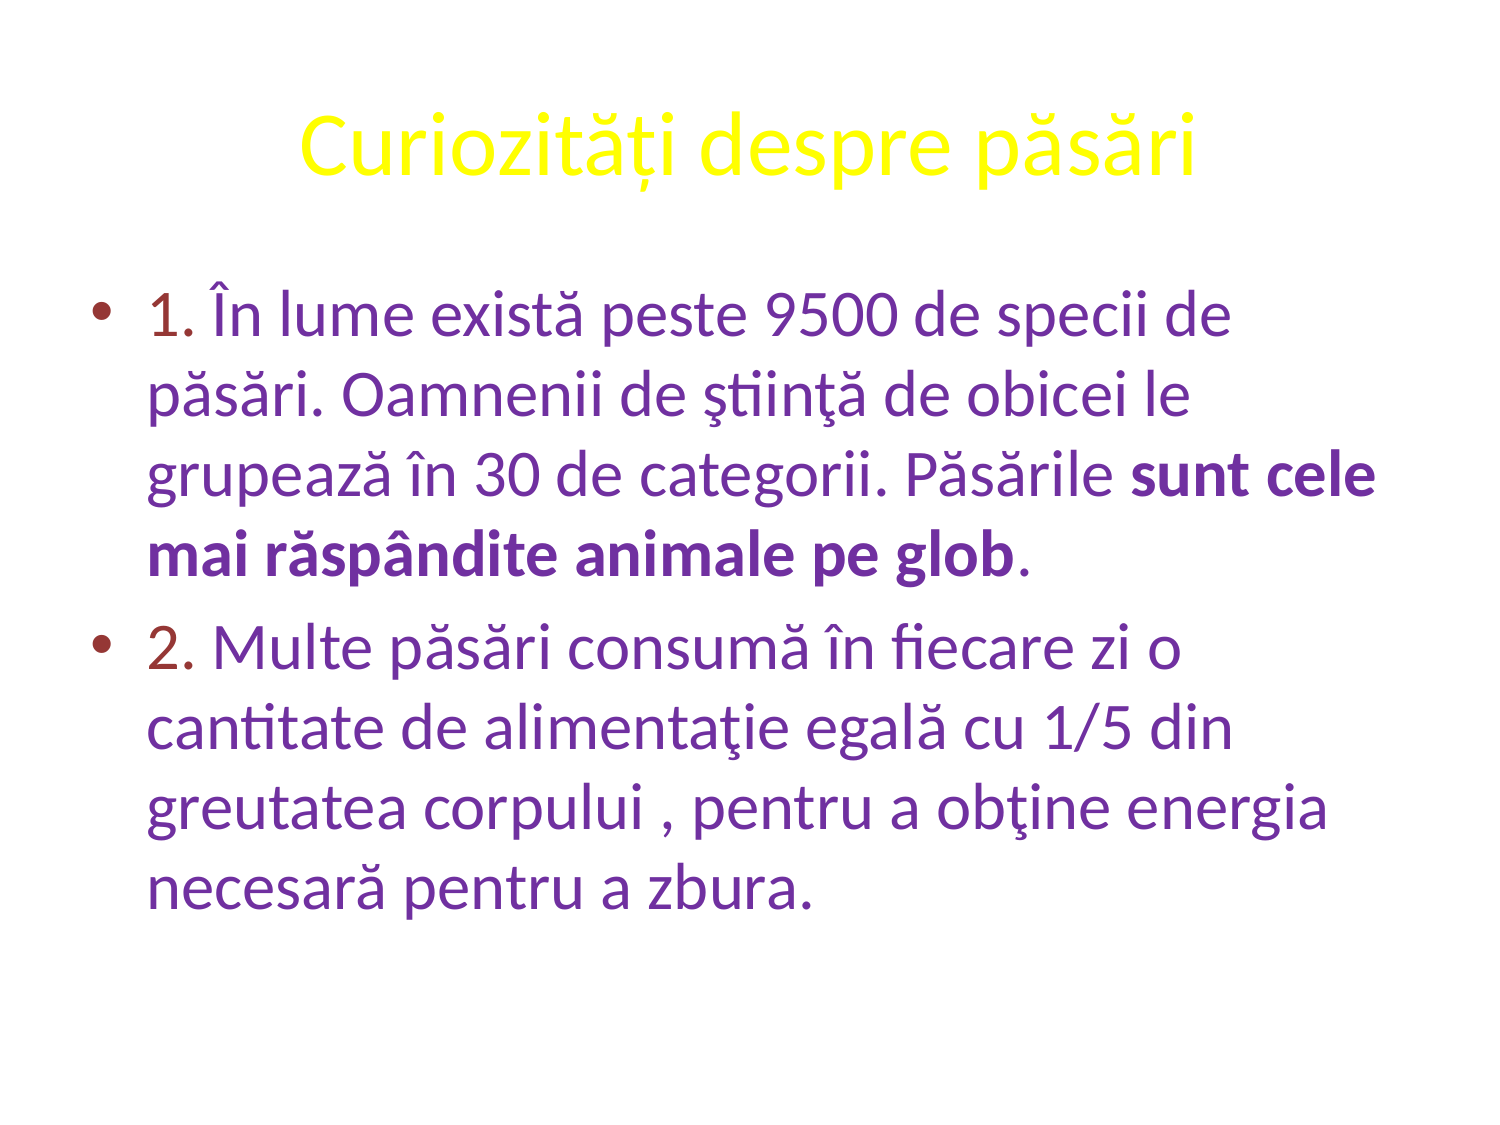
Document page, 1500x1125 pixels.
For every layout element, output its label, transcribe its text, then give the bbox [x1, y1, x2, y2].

list 1. În lume există peste 9500 de specii de păsări. Oamnenii de ştiinţă de obicei le grupează în 30 de categorii. Păsările sunt cele mai răspândite animale pe glob. 2. Multe păsări consumă în fiecare zi o cantitate de alimentaţie egală cu 1/5 din greutatea corpului , pentru a obţine energia necesară pentru a zbura. [75, 262, 1425, 1005]
title Curiozități despre păsări [75, 45, 1425, 233]
